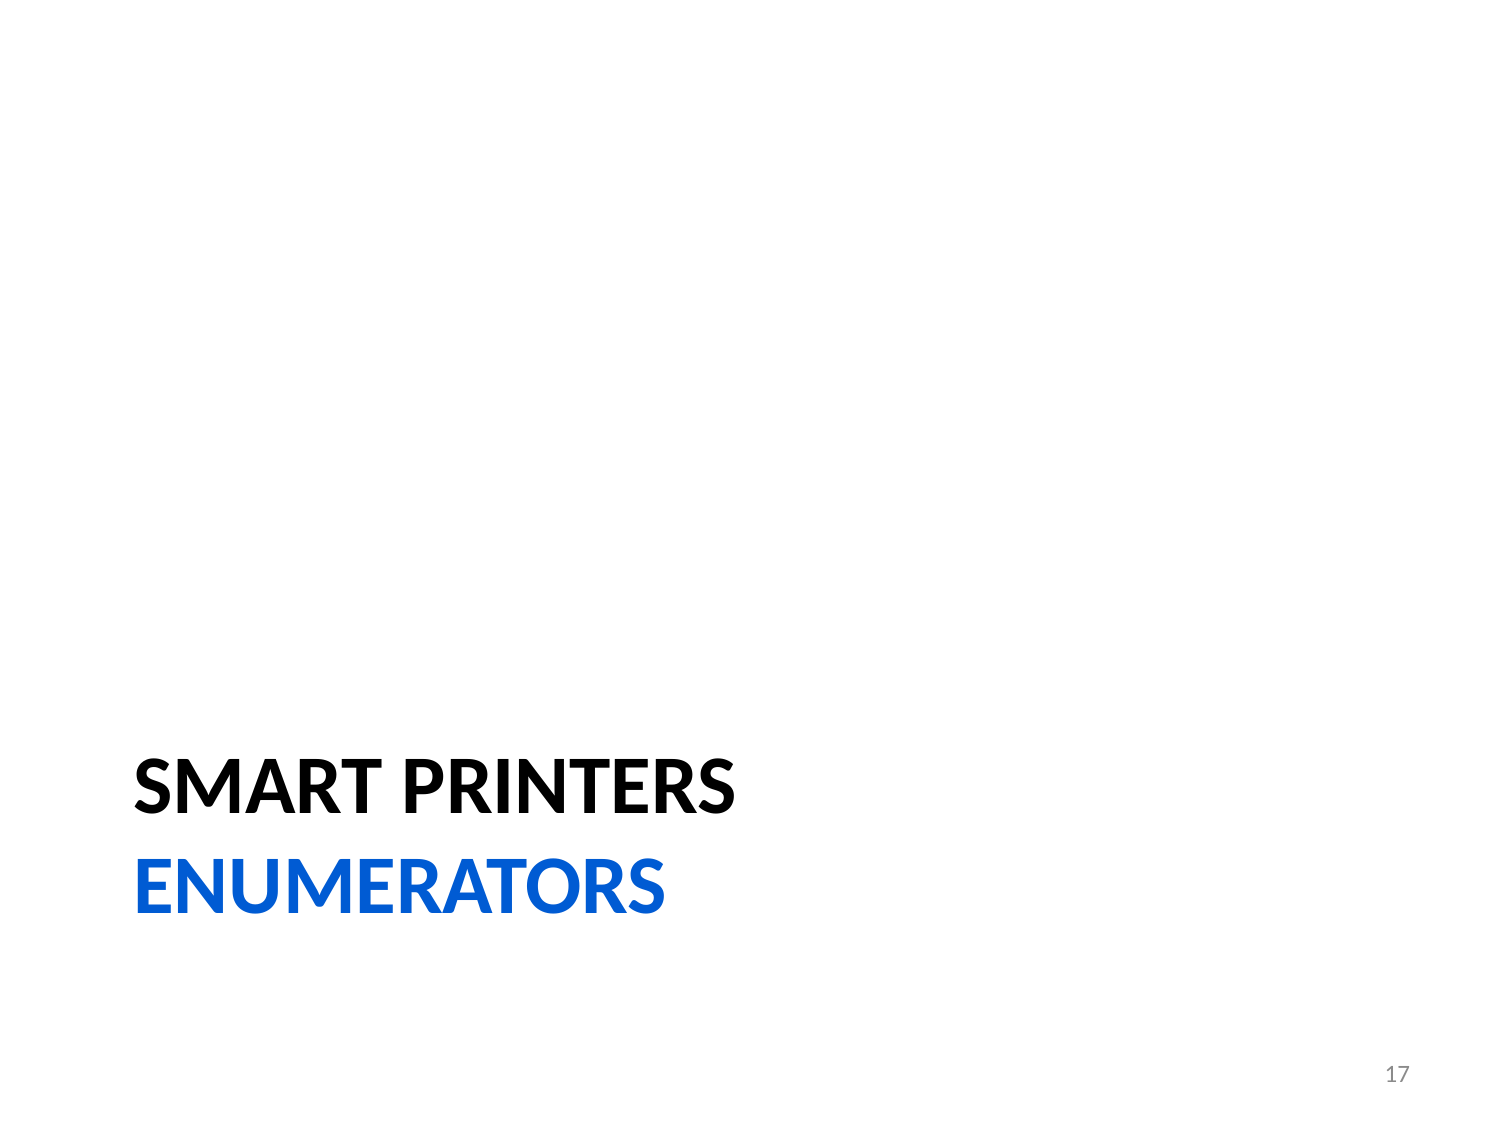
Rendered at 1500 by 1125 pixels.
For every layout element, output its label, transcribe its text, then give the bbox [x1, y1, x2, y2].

slide_number 17 [1074, 1042, 1425, 1103]
title Smart Printers Enumerators [118, 722, 1394, 947]
